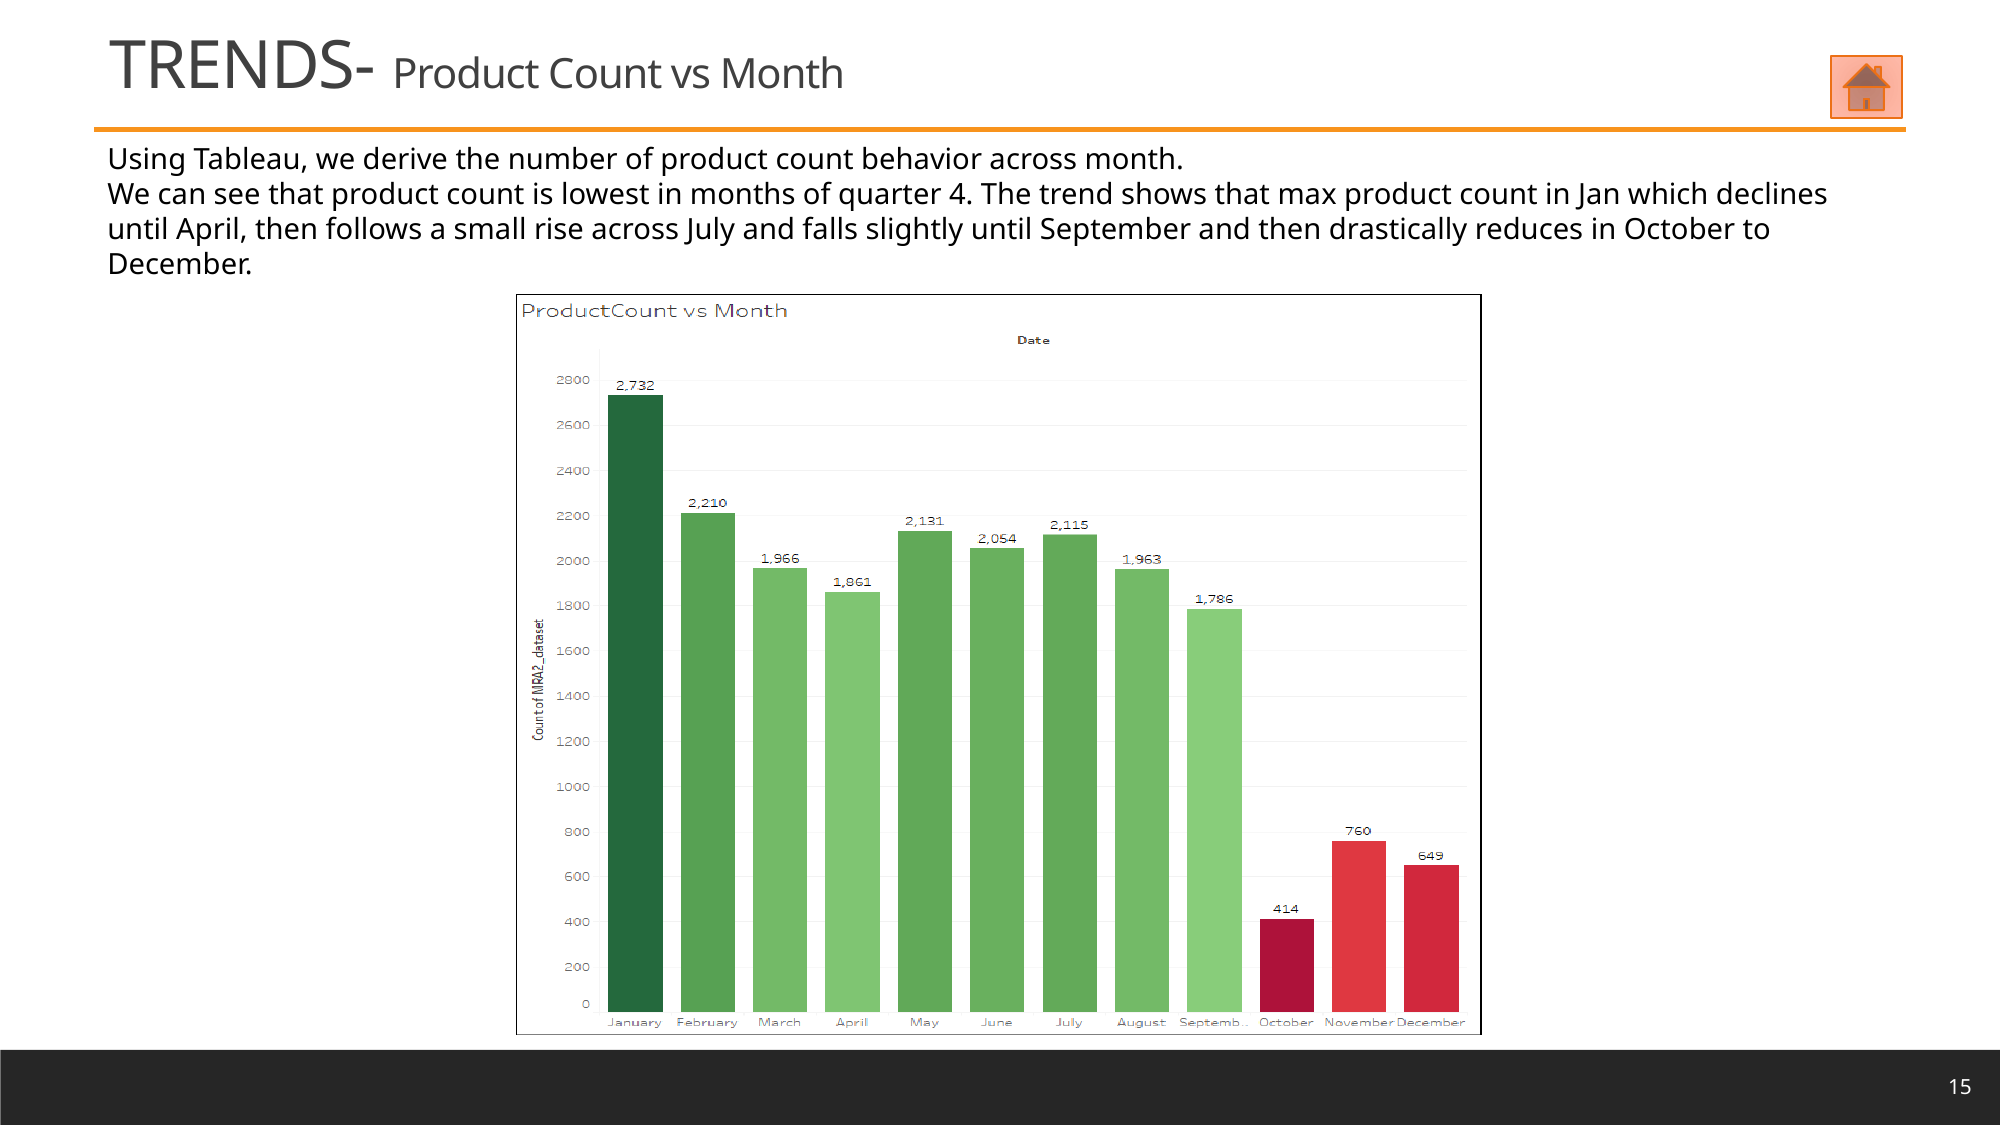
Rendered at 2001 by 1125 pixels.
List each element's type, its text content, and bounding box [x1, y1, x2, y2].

text_box 15 [1928, 1057, 1987, 1118]
text_box TRENDS- Product Count vs Month [94, 23, 1906, 118]
text_box Using Tableau, we derive the number of product count behavior across month. We can see that product count is lowest in months of quarter 4. The trend shows that max product count in Jan which declines until April, then follows a small rise across July and falls slightly until September and then drastically reduces in October to December. [92, 133, 1906, 323]
text_box [1830, 55, 1903, 119]
picture [515, 294, 1483, 1035]
